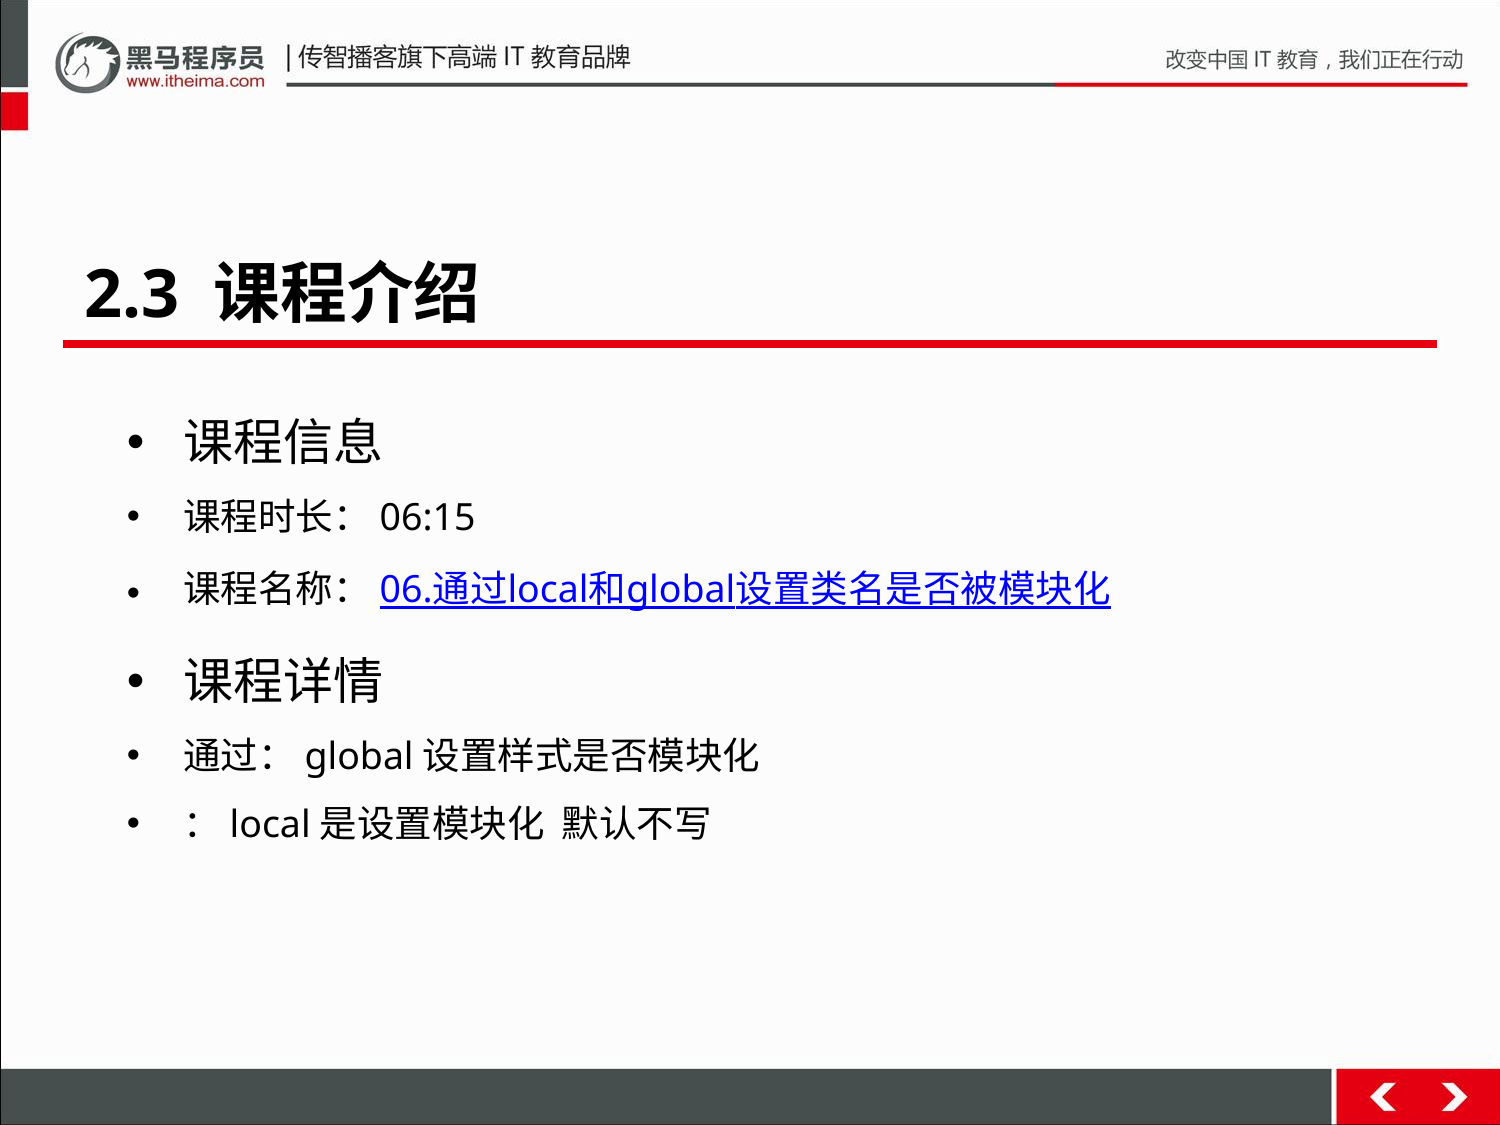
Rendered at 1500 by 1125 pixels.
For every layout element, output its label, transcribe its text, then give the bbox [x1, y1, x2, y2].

text_box 课程信息 课程时长：06:15 课程名称：06.通过local和global设置类名是否被模块化 课程详情 通过：global设置样式是否模块化 ：local是设置模块化 默认不写 [112, 373, 1435, 853]
picture [0, 0, 1500, 1125]
text_box 2.3 课程介绍 [70, 243, 1382, 339]
